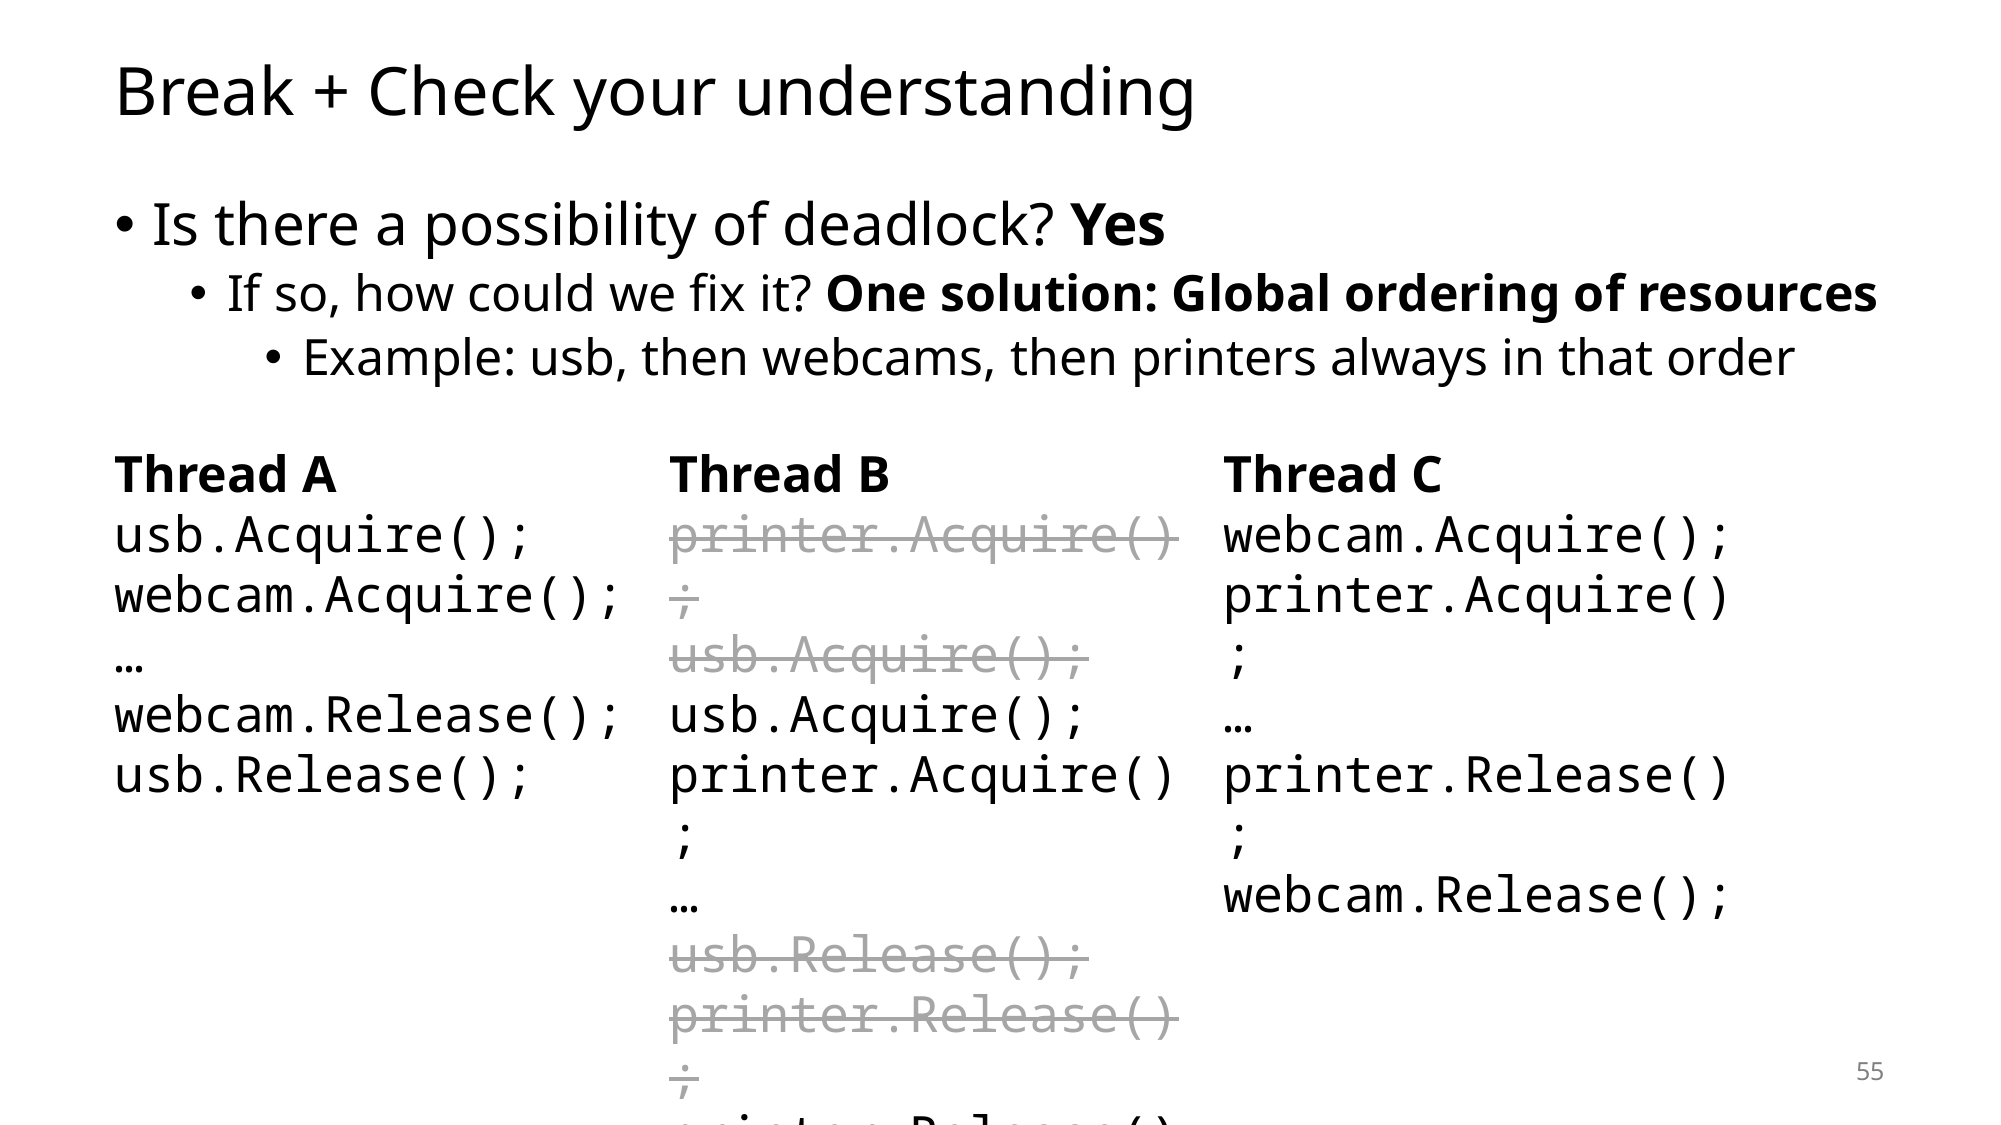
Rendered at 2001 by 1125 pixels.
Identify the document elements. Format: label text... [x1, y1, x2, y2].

title Break + Check your understanding [99, 37, 1900, 150]
slide_number 55 [1749, 1042, 1900, 1103]
text_box Thread B printer.Acquire(); usb.Acquire(); usb.Acquire(); printer.Acquire(); … usb.Release(); printer.Release(); printer.Release(); usb.Release(); [654, 434, 1210, 1125]
text_box Thread A usb.Acquire(); webcam.Acquire(); … webcam.Release(); usb.Release(); [99, 434, 654, 810]
list Is there a possibility of deadlock? Yes If so, how could we fix it? One solution: Global ordering of resources Example: usb, then webcams, then printers always in that order [99, 187, 1900, 1013]
text_box Thread C webcam.Acquire(); printer.Acquire(); … printer.Release(); webcam.Release(); [1209, 434, 1764, 930]
